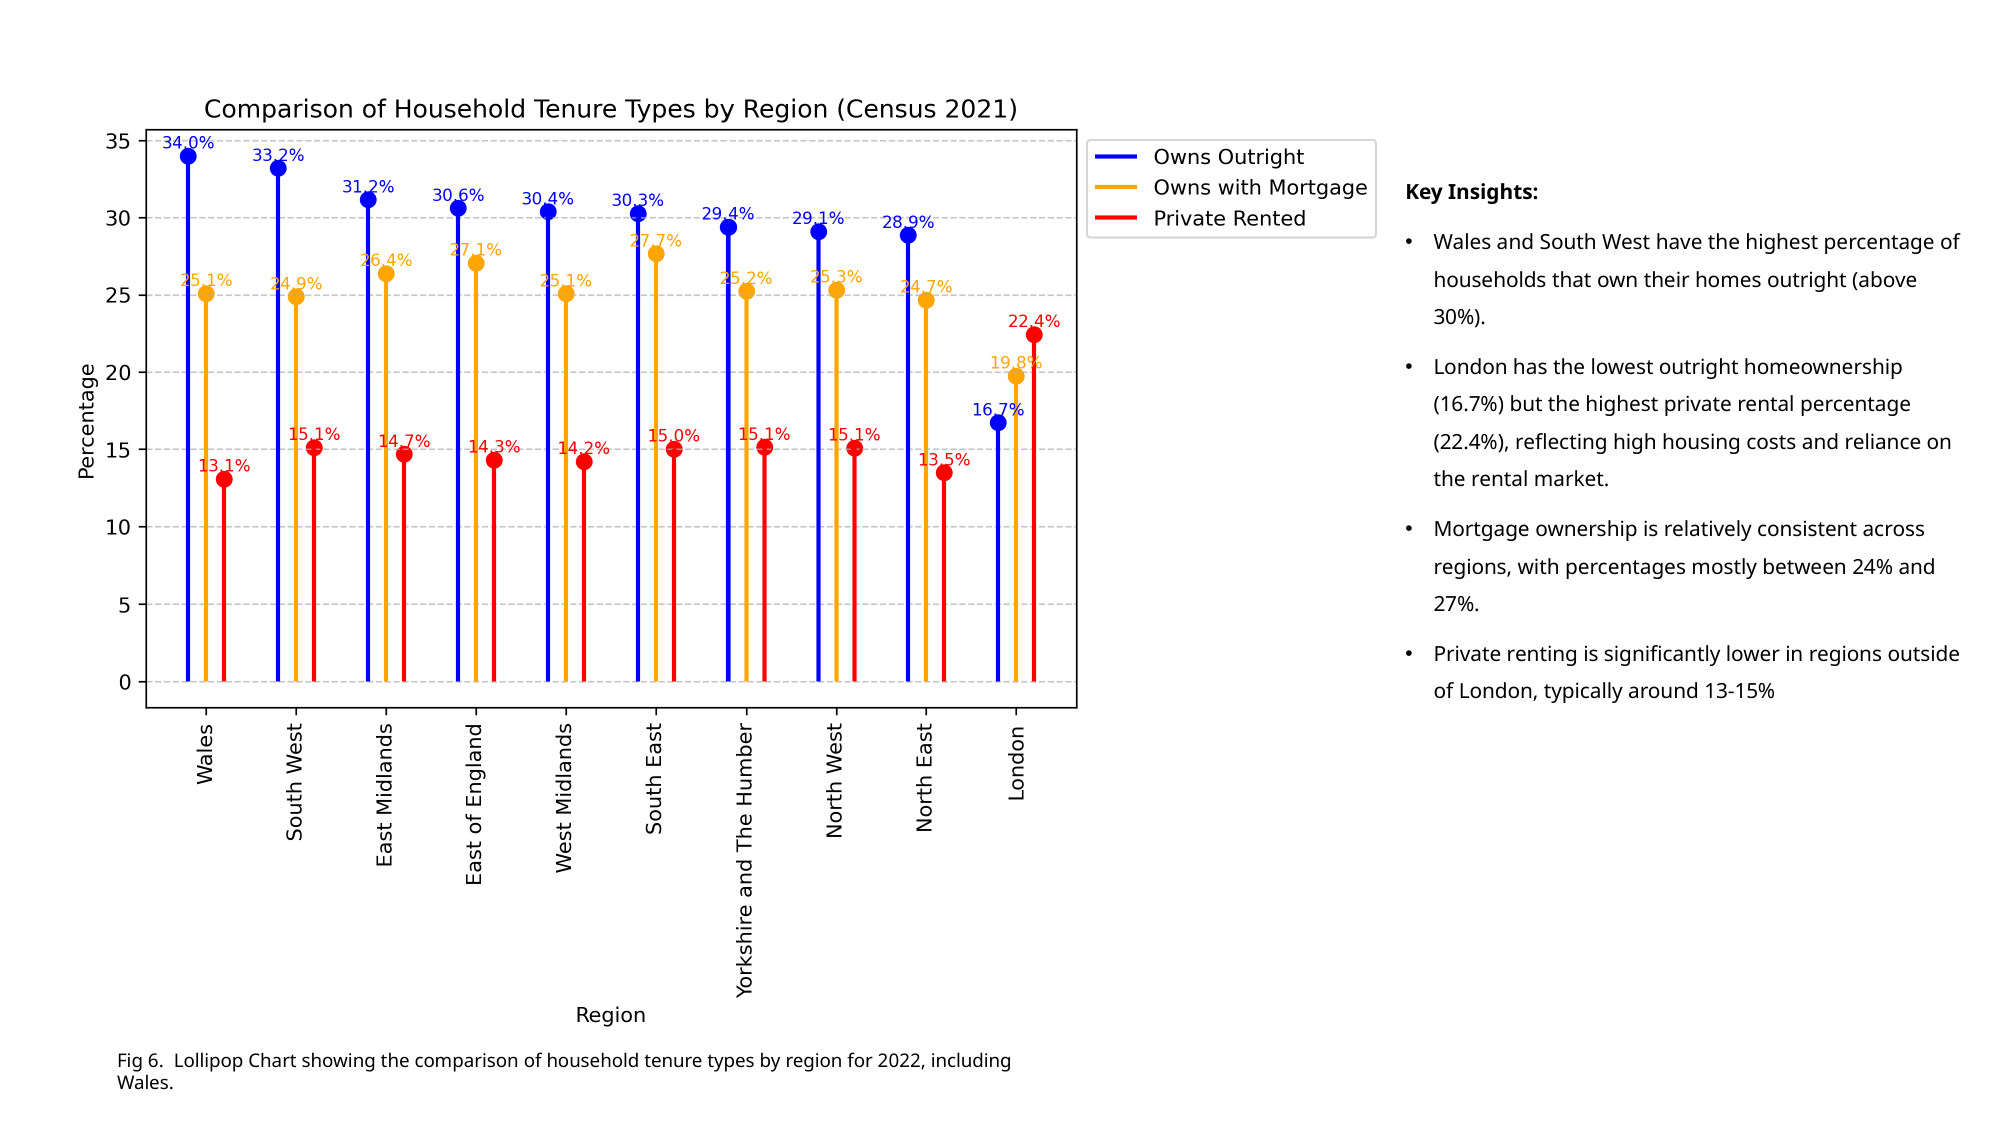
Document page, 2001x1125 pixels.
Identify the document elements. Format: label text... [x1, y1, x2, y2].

text_box Key Insights: Wales and South West have the highest percentage of households that own their homes outright (above 30%). London has the lowest outright homeownership (16.7%) but the highest private rental percentage (22.4%), reflecting high housing costs and reliance on the rental market. Mortgage ownership is relatively consistent across regions, with percentages mostly between 24% and 27%. Private renting is significantly lower in regions outside of London, typically around 13-15% [1392, 158, 1978, 711]
text_box Fig 6. Lollipop Chart showing the comparison of household tenure types by region for 2022, including Wales. [102, 1042, 1074, 1101]
picture [61, 83, 1392, 1042]
